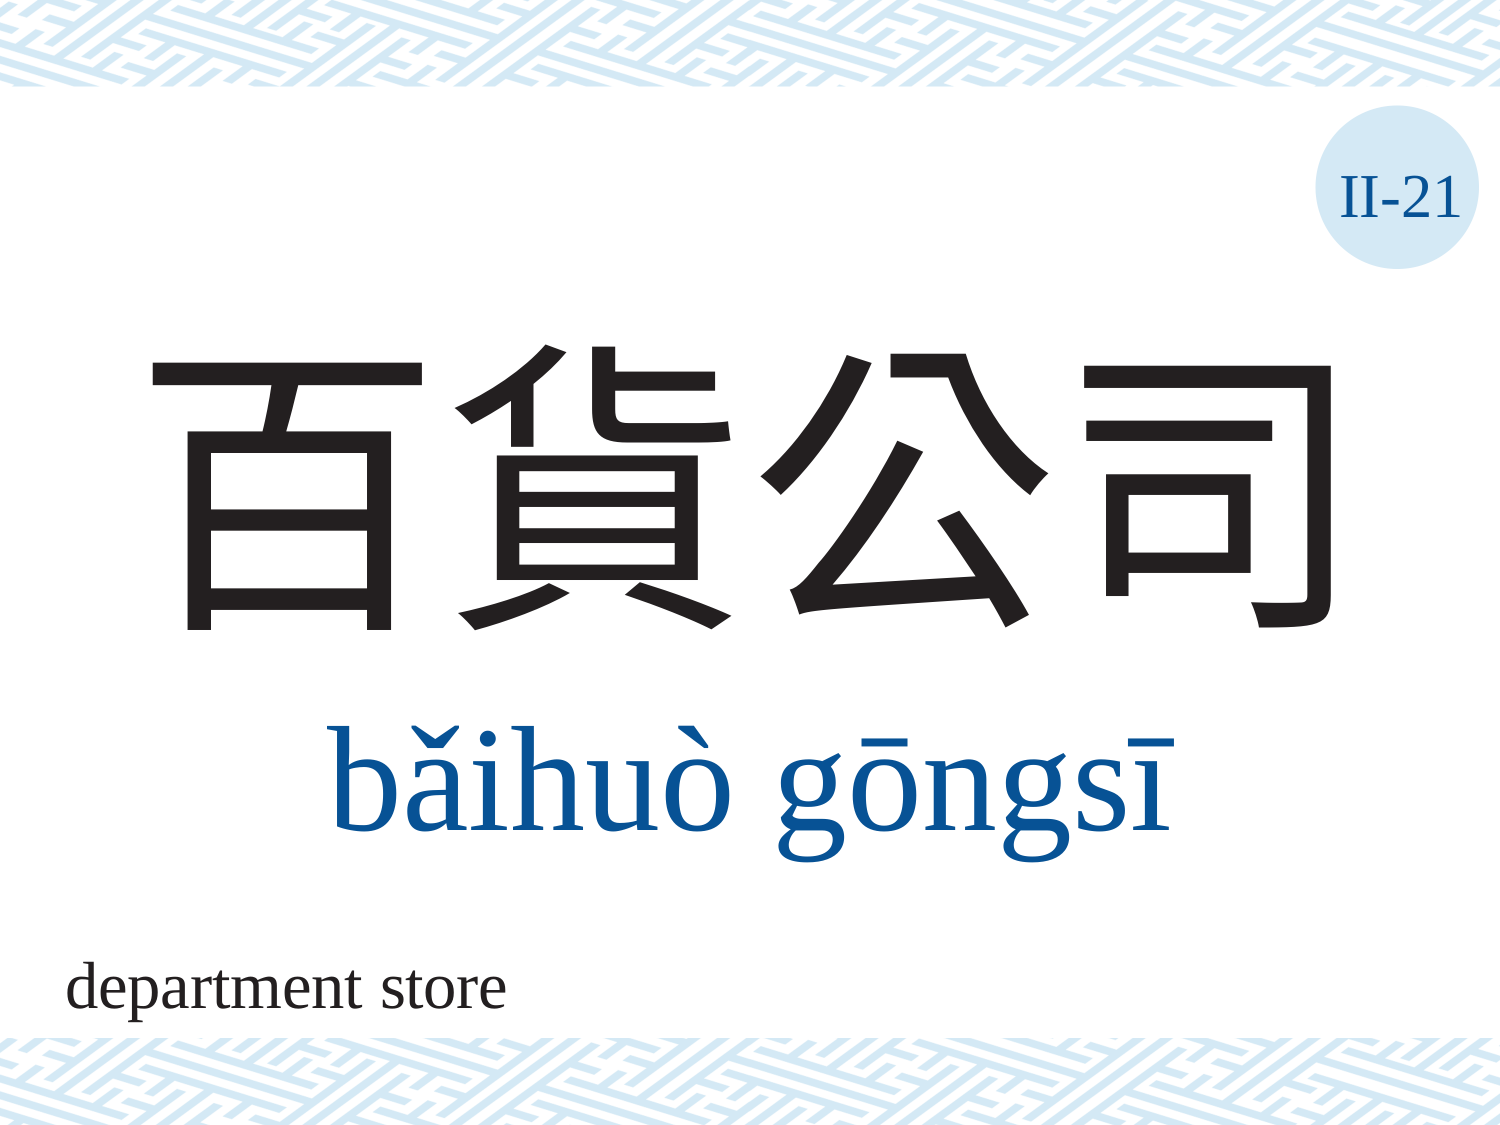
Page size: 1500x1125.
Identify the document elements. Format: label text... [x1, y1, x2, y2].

text_box II-21 [1337, 154, 1467, 230]
picture [0, 0, 1500, 1125]
title 百貨公司 bǎihuò gōngsī [131, 297, 1369, 861]
text_box department store [62, 942, 597, 1023]
